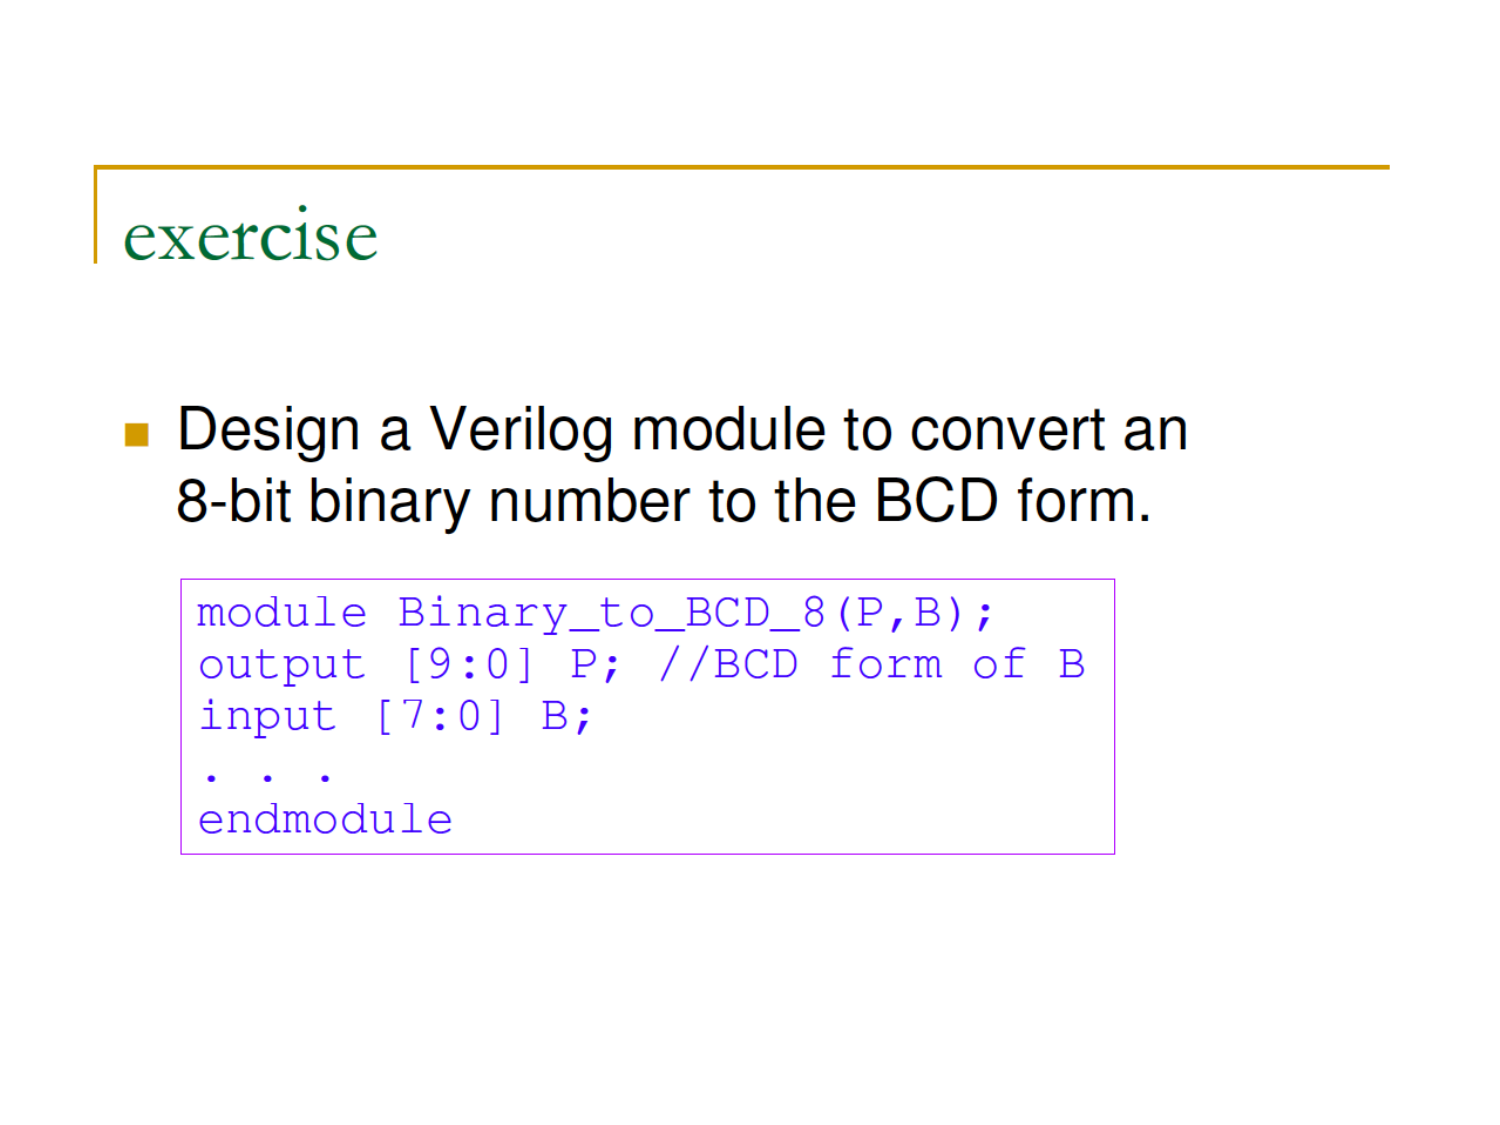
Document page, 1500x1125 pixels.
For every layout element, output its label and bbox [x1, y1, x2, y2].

list [74, 152, 1426, 896]
